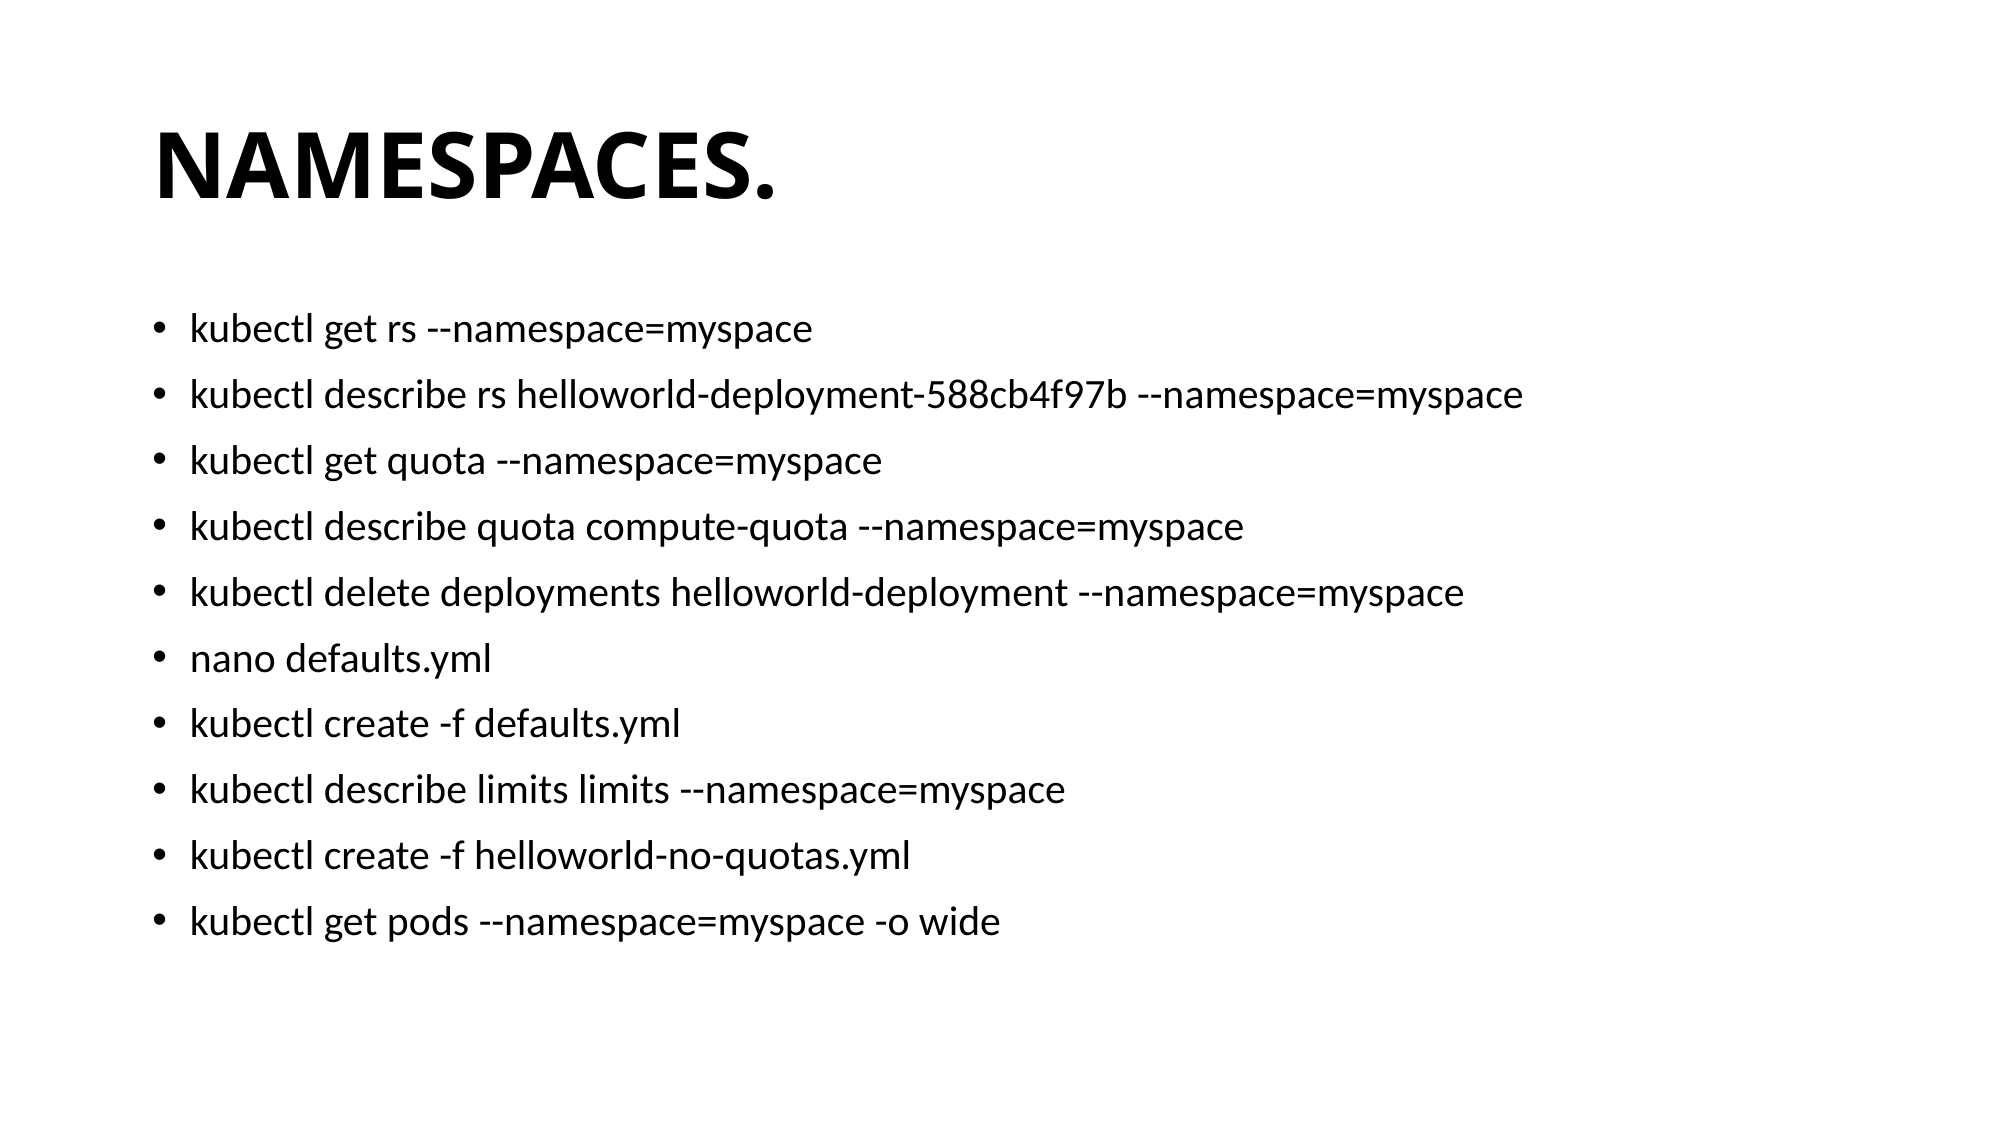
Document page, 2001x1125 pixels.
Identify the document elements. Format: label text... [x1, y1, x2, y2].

title NAMESPACES. [137, 59, 1863, 278]
list kubectl get rs --namespace=myspace kubectl describe rs helloworld-deployment-588cb4f97b --namespace=myspace kubectl get quota --namespace=myspace kubectl describe quota compute-quota --namespace=myspace kubectl delete deployments helloworld-deployment --namespace=myspace nano defaults.yml kubectl create -f defaults.yml kubectl describe limits limits --namespace=myspace kubectl create -f helloworld-no-quotas.yml kubectl get pods --namespace=myspace -o wide [137, 299, 1863, 1014]
